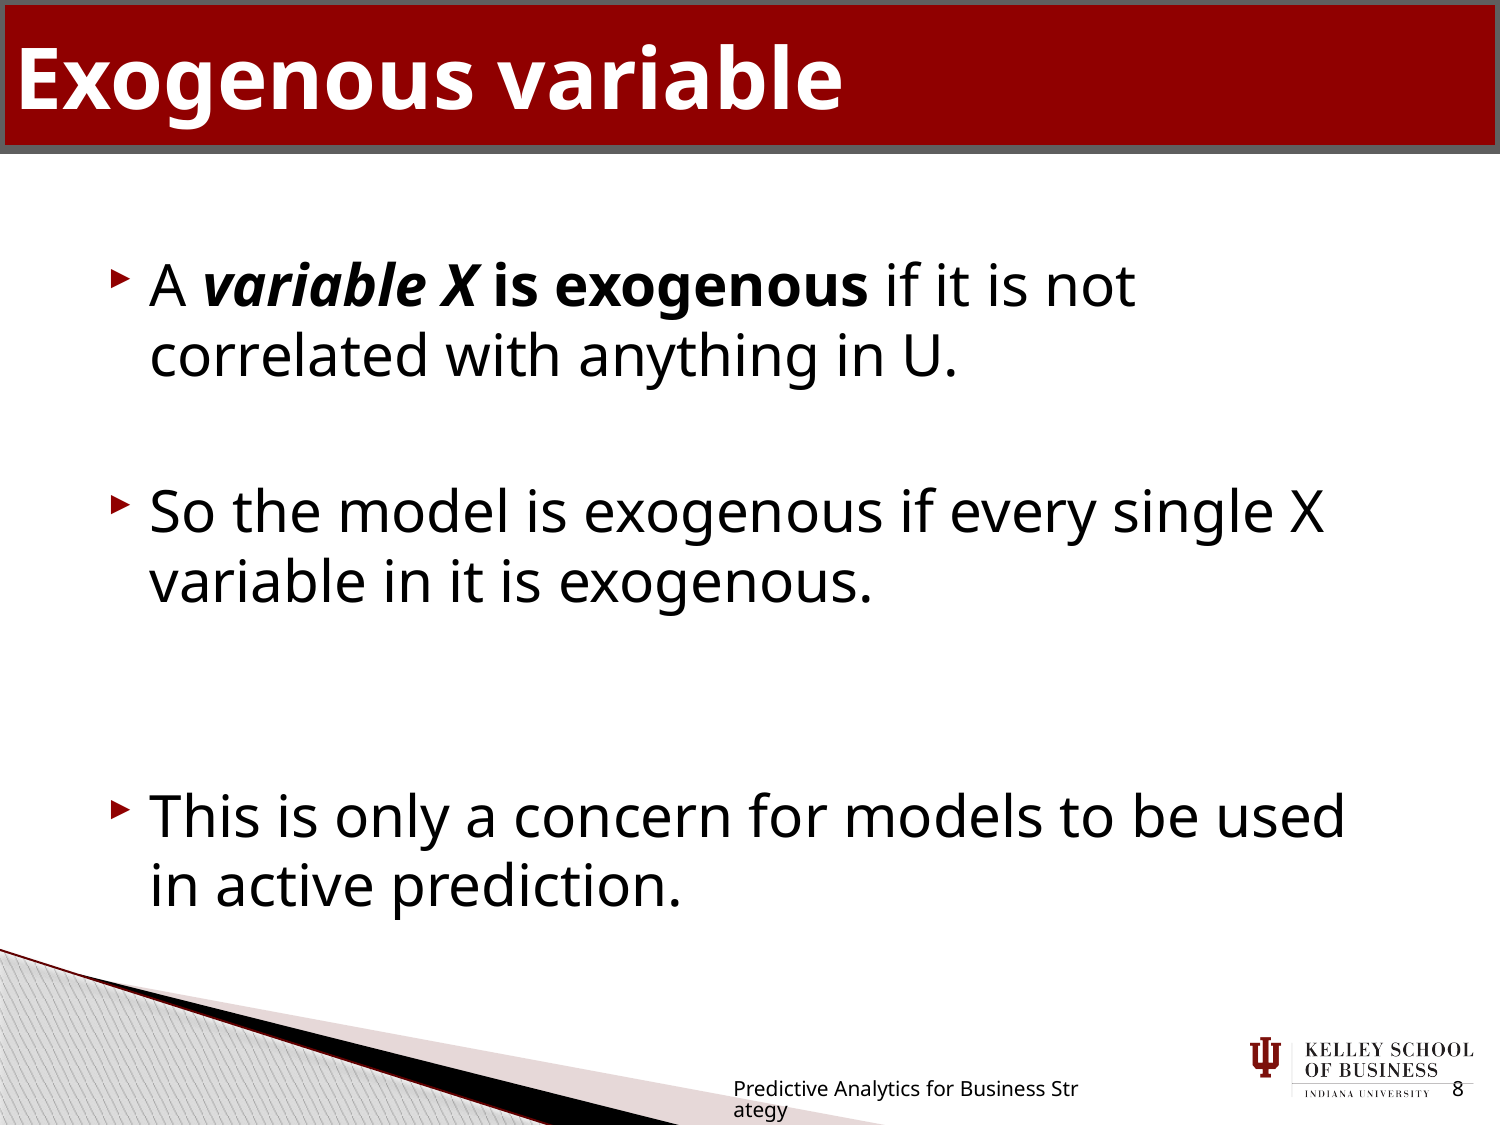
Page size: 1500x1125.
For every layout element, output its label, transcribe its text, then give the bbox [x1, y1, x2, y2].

footer Predictive Analytics for Business Strategy [718, 1051, 1105, 1112]
picture [1249, 1037, 1476, 1101]
slide_number 8 [1468, 1107, 1479, 1112]
list A variable X is exogenous if it is not correlated with anything in U. So the model is exogenous if every single X variable in it is exogenous. This is only a concern for models to be used in active prediction. [75, 162, 1425, 988]
title Exogenous variable [0, 0, 1500, 154]
